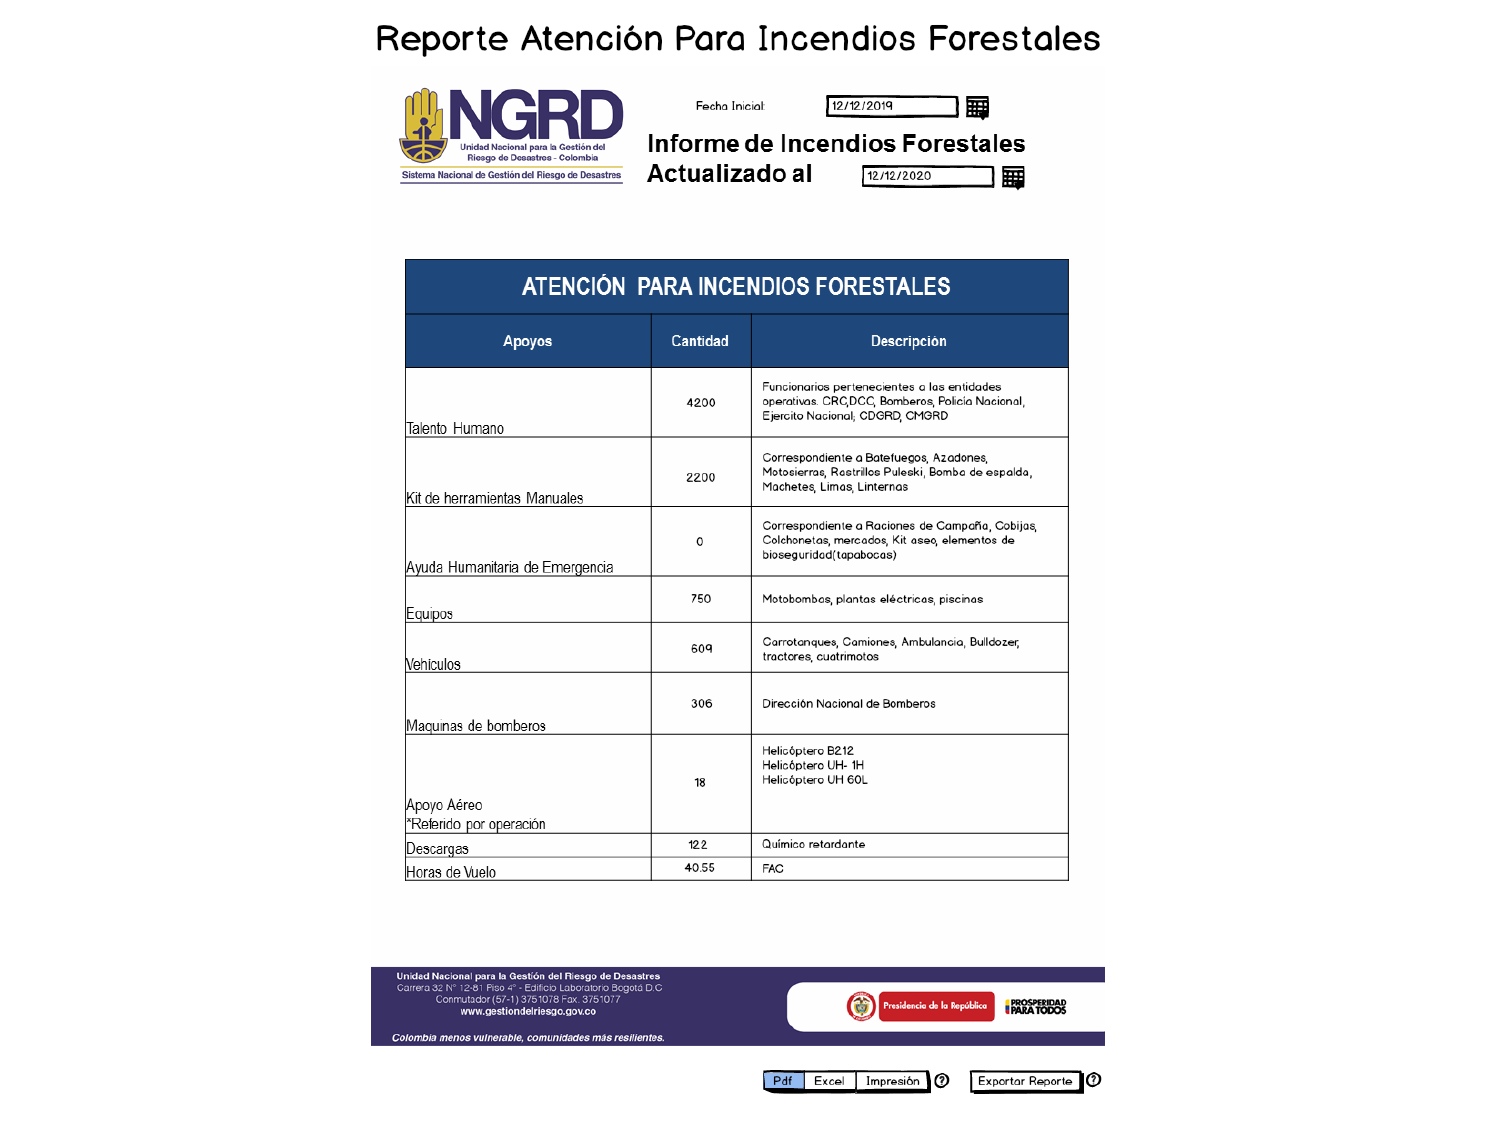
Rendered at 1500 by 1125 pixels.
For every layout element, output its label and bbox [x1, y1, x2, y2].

picture [371, 21, 1105, 1095]
